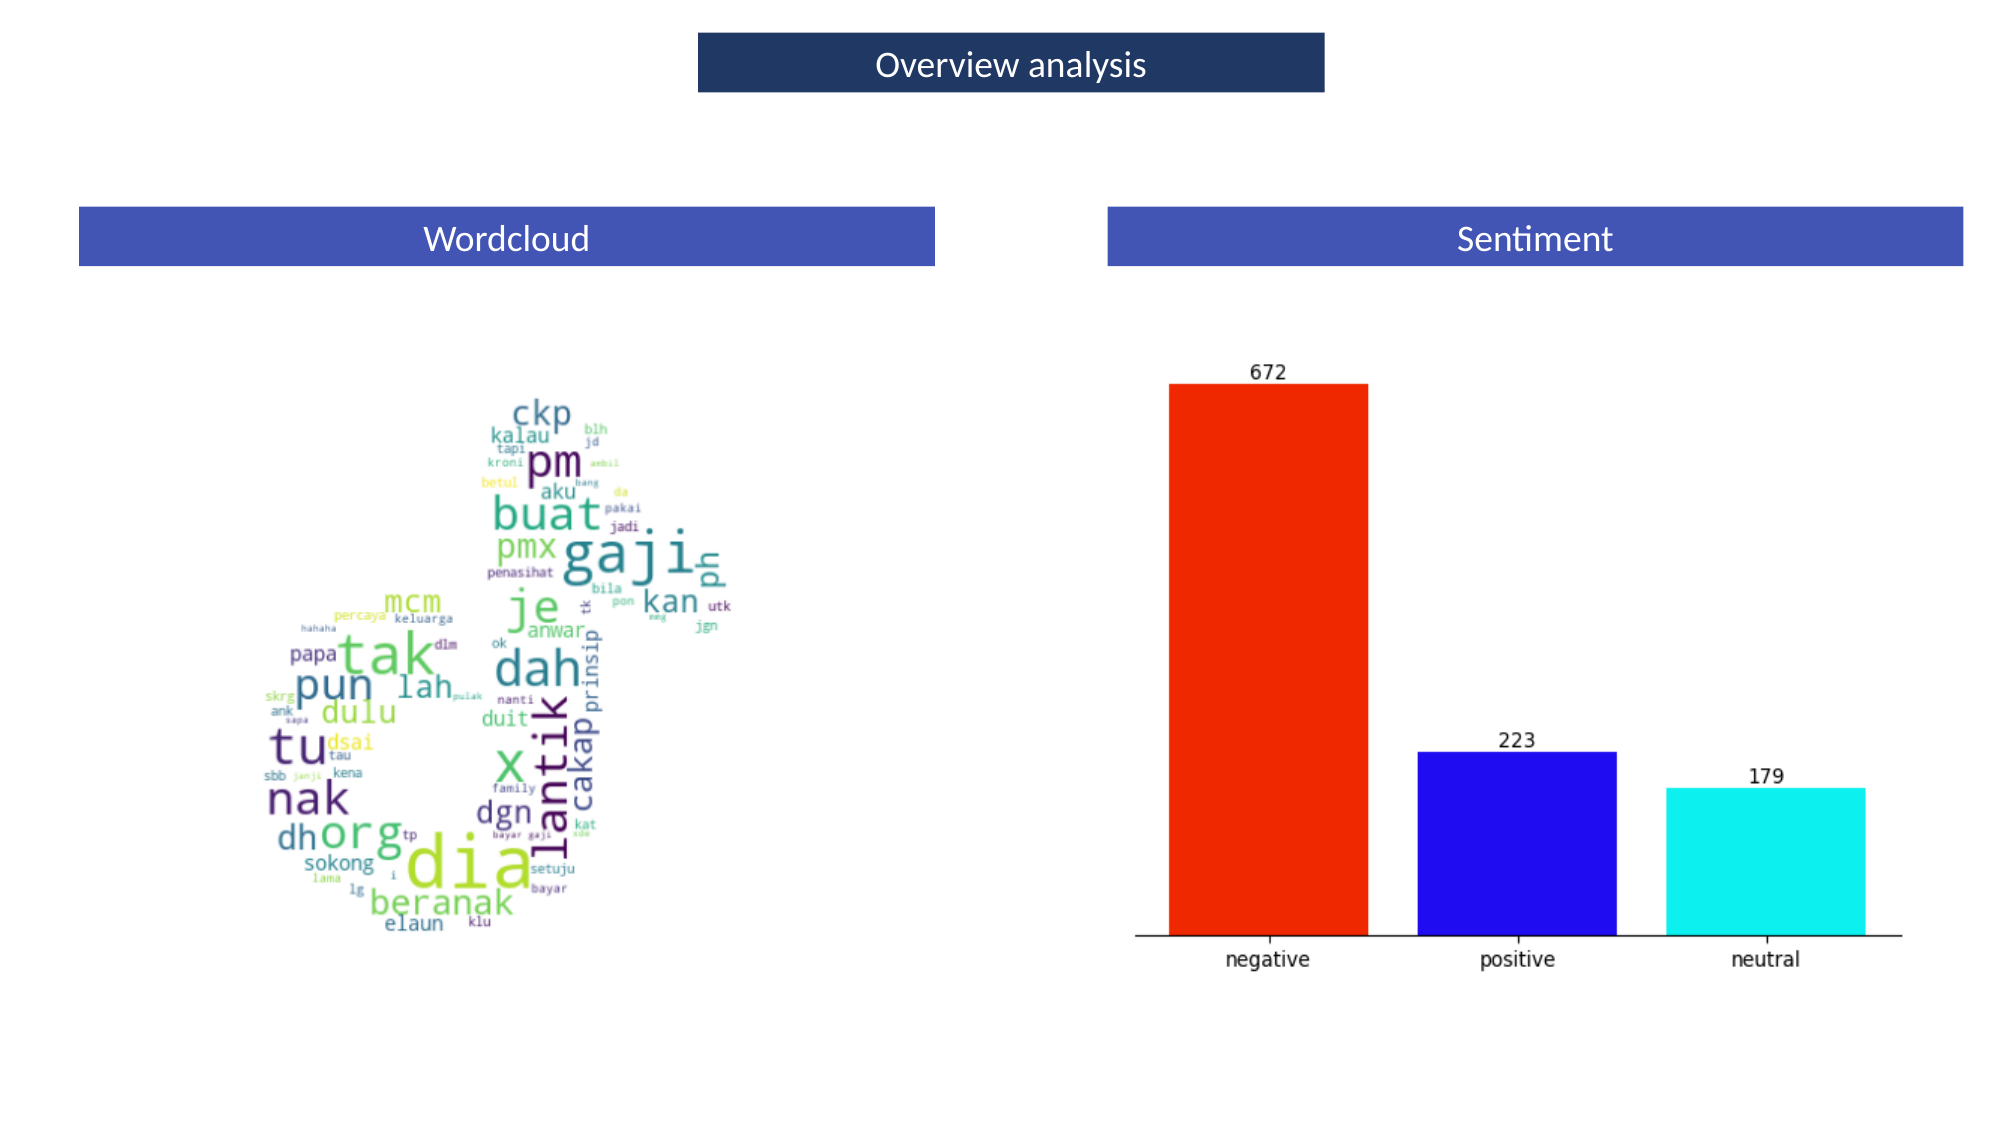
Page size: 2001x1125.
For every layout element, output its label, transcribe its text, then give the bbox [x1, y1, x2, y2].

picture [0, 297, 960, 1018]
text_box Wordcloud [79, 206, 935, 267]
text_box Overview analysis [698, 32, 1325, 93]
text_box Sentiment [1107, 206, 1964, 267]
picture [1011, 267, 2000, 1018]
